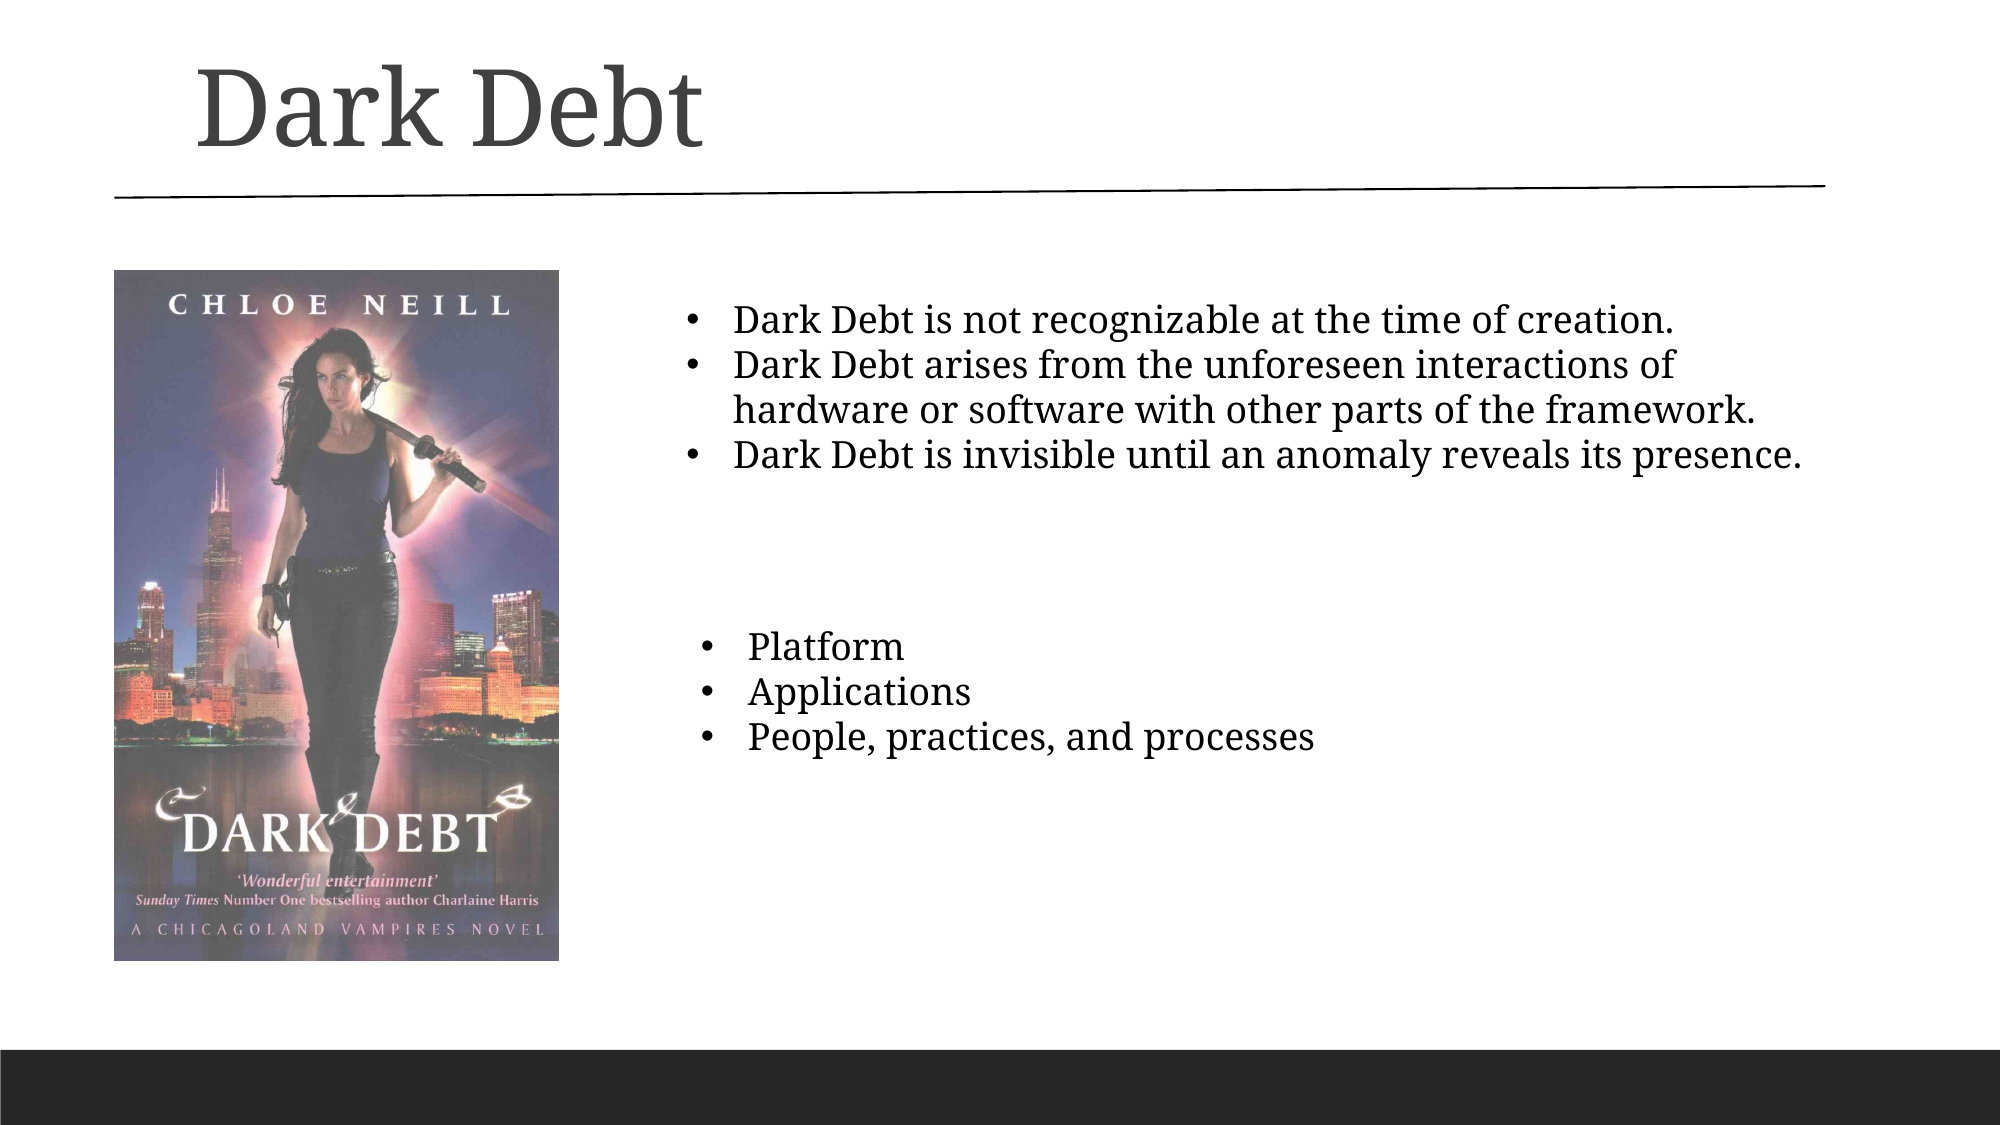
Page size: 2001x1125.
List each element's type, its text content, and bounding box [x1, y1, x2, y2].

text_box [113, 185, 1826, 199]
picture [113, 269, 560, 962]
text_box Dark Debt is not recognizable at the time of creation. Dark Debt arises from the unforeseen interactions of hardware or software with other parts of the framework. Dark Debt is invisible until an anomaly reveals its presence. [671, 288, 1853, 484]
text_box Dark Debt [179, 47, 1830, 178]
text_box Platform Applications People, practices, and processes [686, 615, 1781, 766]
